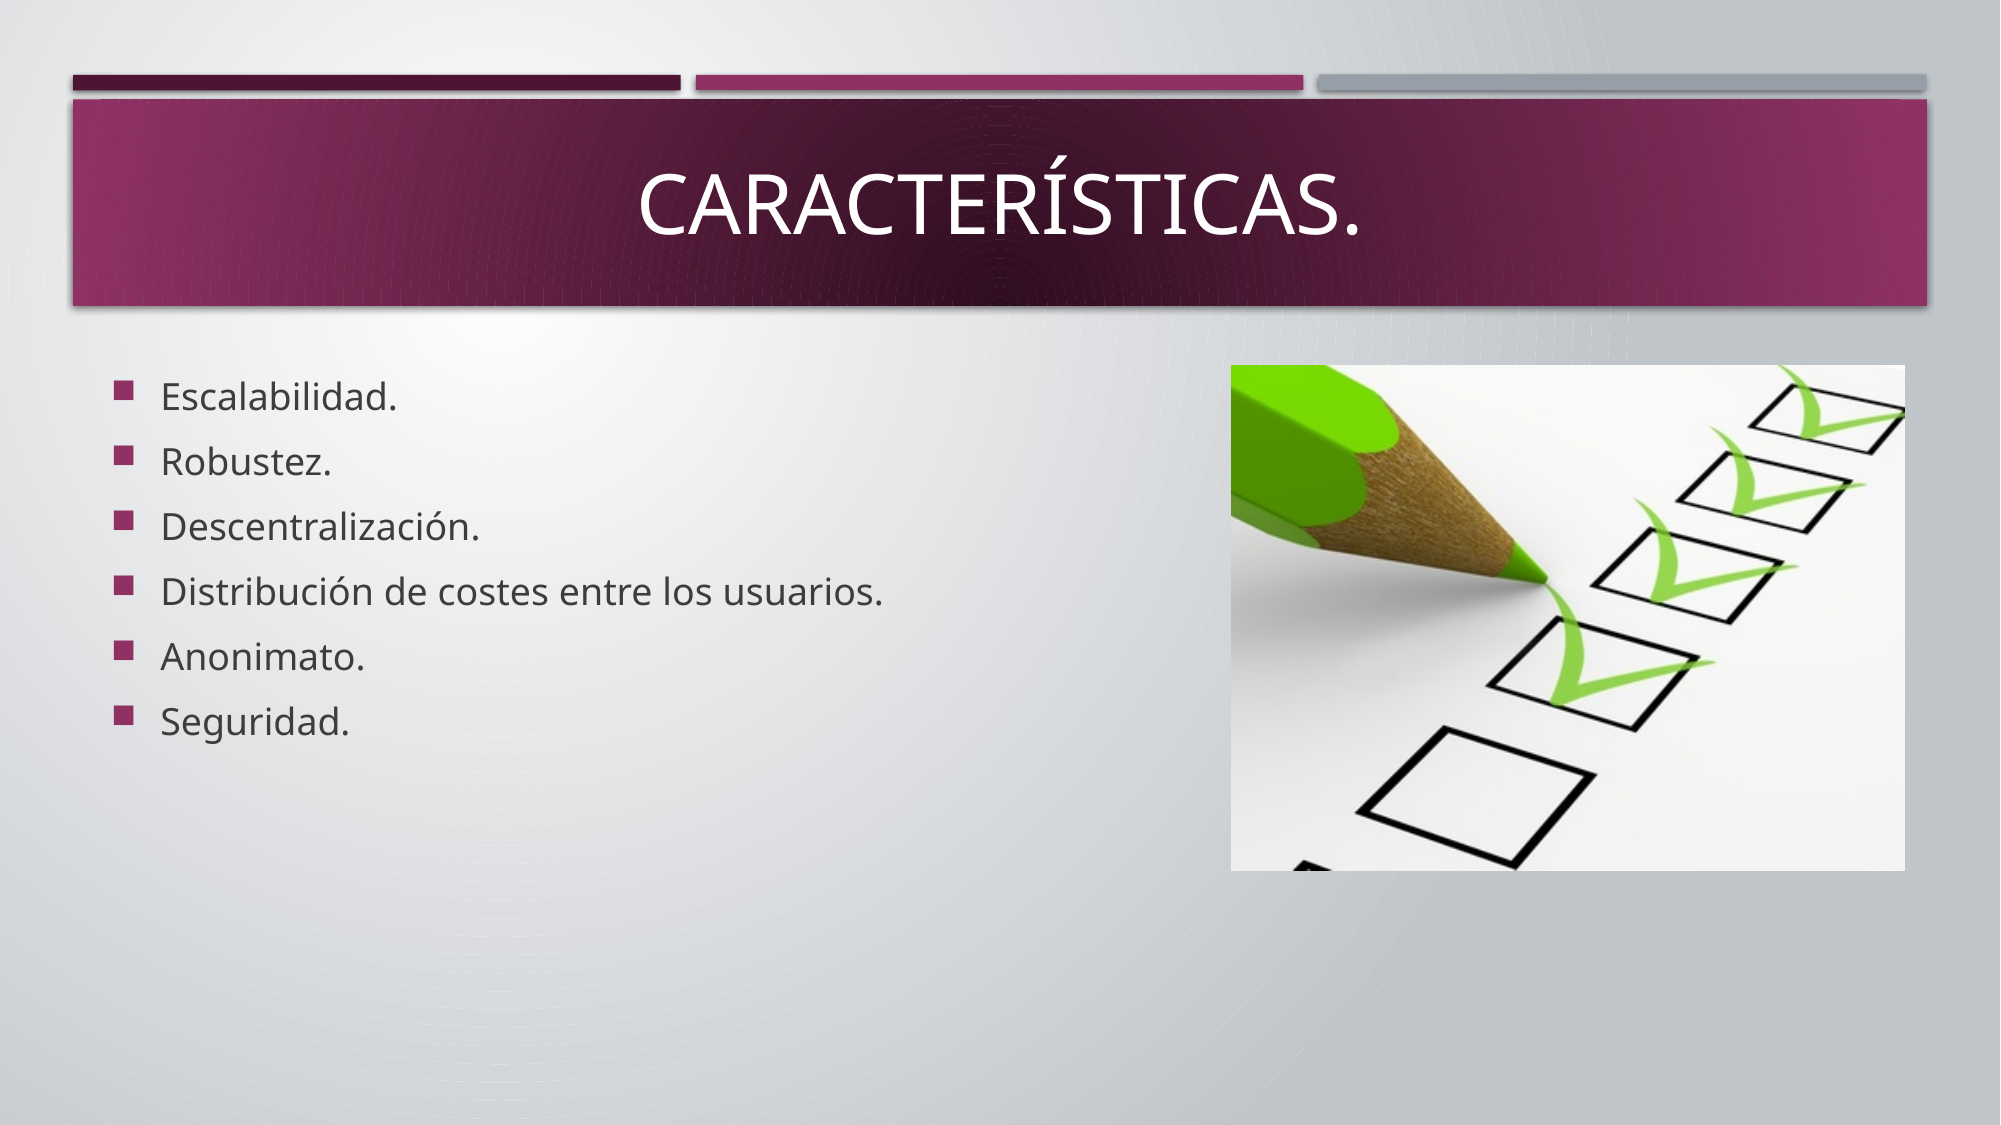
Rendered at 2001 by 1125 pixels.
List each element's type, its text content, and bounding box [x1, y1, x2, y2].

list Escalabilidad. Robustez. Descentralización. Distribución de costes entre los usuarios. Anonimato. Seguridad. [95, 365, 985, 962]
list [1231, 364, 1906, 871]
title Características. [95, 119, 1905, 282]
